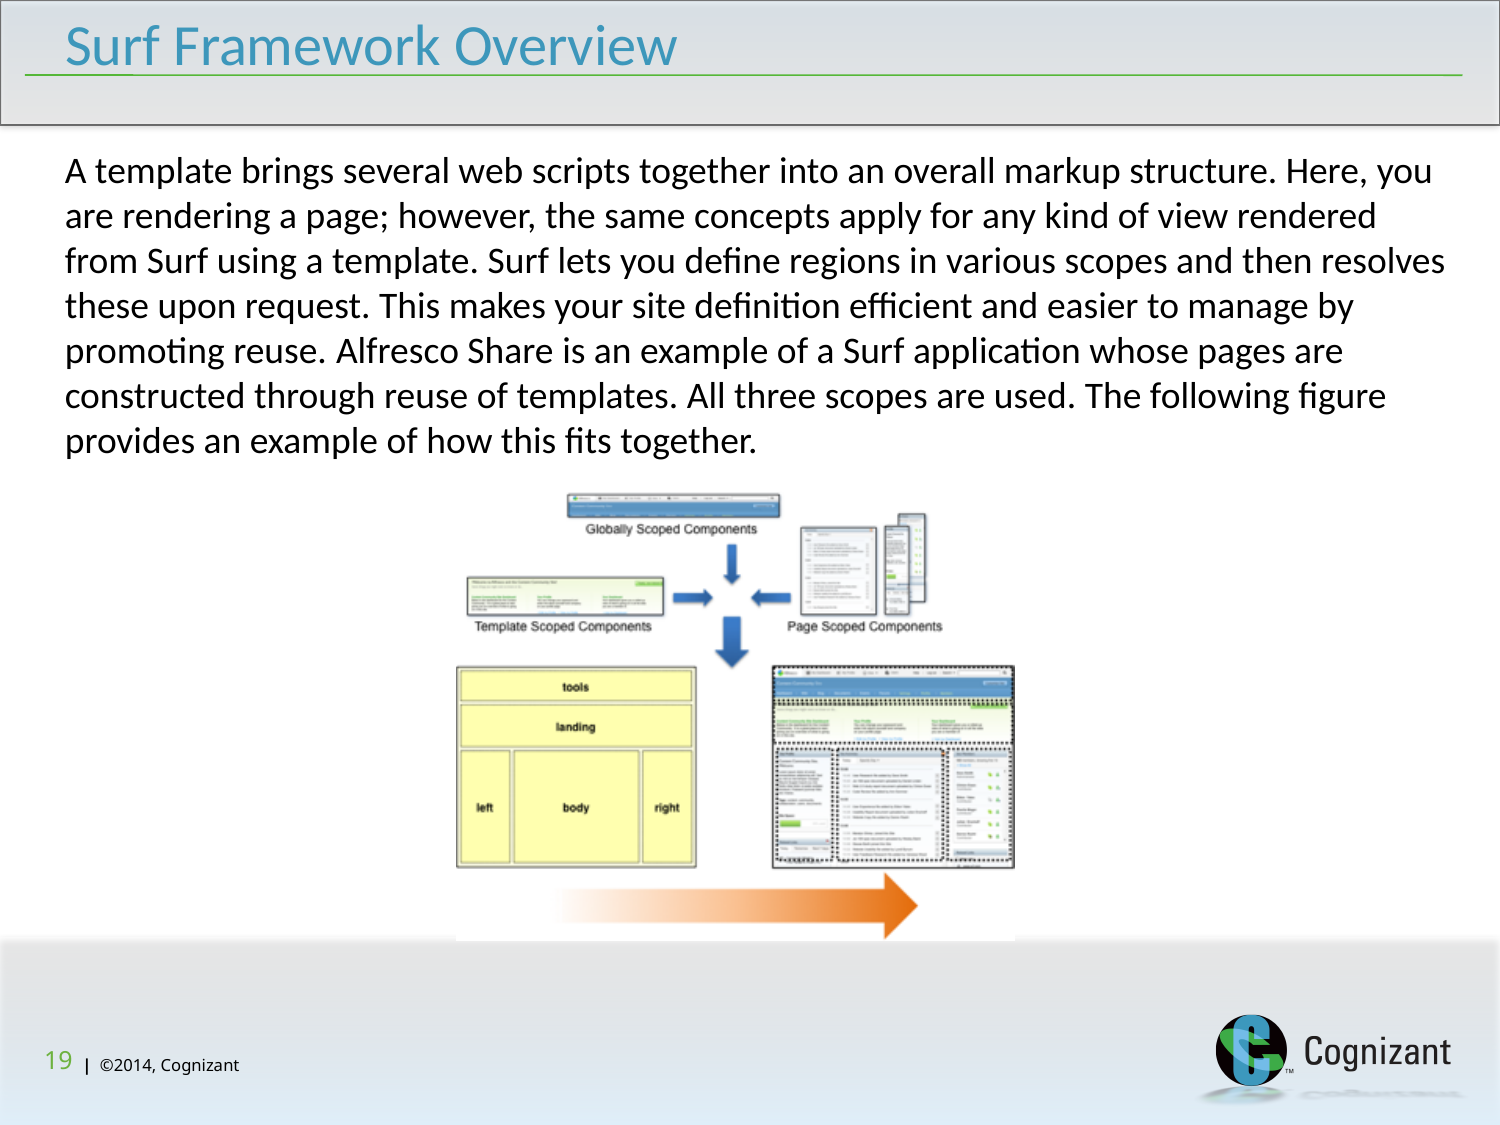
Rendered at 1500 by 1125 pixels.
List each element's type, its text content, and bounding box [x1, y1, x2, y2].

text_box Surf Framework Overview [49, 0, 860, 121]
text_box A template brings several web scripts together into an overall markup structure. Here, you are rendering a page; however, the same concepts apply for any kind of view rendered from Surf using a template. Surf lets you define regions in various scopes and then resolves these upon request. This makes your site definition efficient and easier to manage by promoting reuse. Alfresco Share is an example of a Surf application whose pages are constructed through reuse of templates. All three scopes are used. The following figure provides an example of how this fits together. [49, 138, 1463, 469]
text_box 19 [12, 1037, 88, 1113]
picture [456, 490, 1015, 941]
picture [1165, 1006, 1488, 1125]
